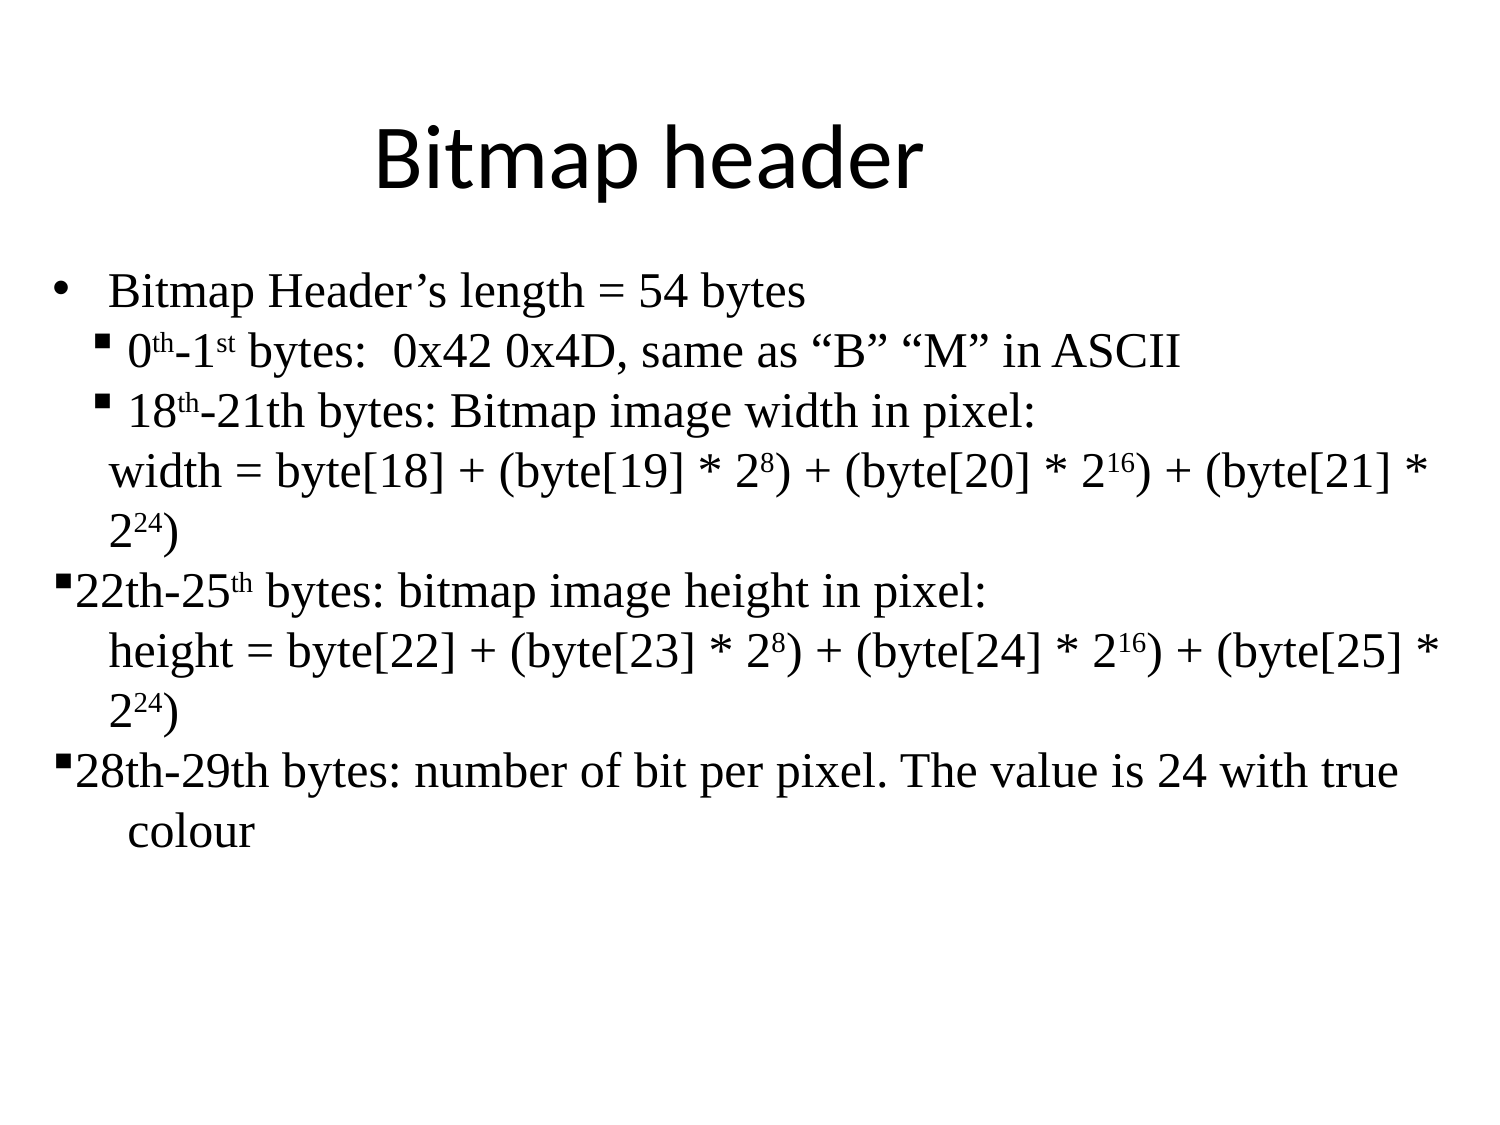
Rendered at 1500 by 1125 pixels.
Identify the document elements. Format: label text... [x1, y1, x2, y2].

text_box Bitmap header [75, 75, 1225, 228]
text_box Bitmap Header’s length = 54 bytes 0th-1st bytes: 0x42 0x4D, same as “B” “M” in ASCII 18th-21th bytes: Bitmap image width in pixel: width = byte[18] + (byte[19] * 28) + (byte[20] * 216) + (byte[21] * 224) 22th-25th bytes: bitmap image height in pixel: height = byte[22] + (byte[23] * 28) + (byte[24] * 216) + (byte[25] * 224) 28th-29th bytes: number of bit per pixel. The value is 24 with true colour [37, 249, 1475, 866]
